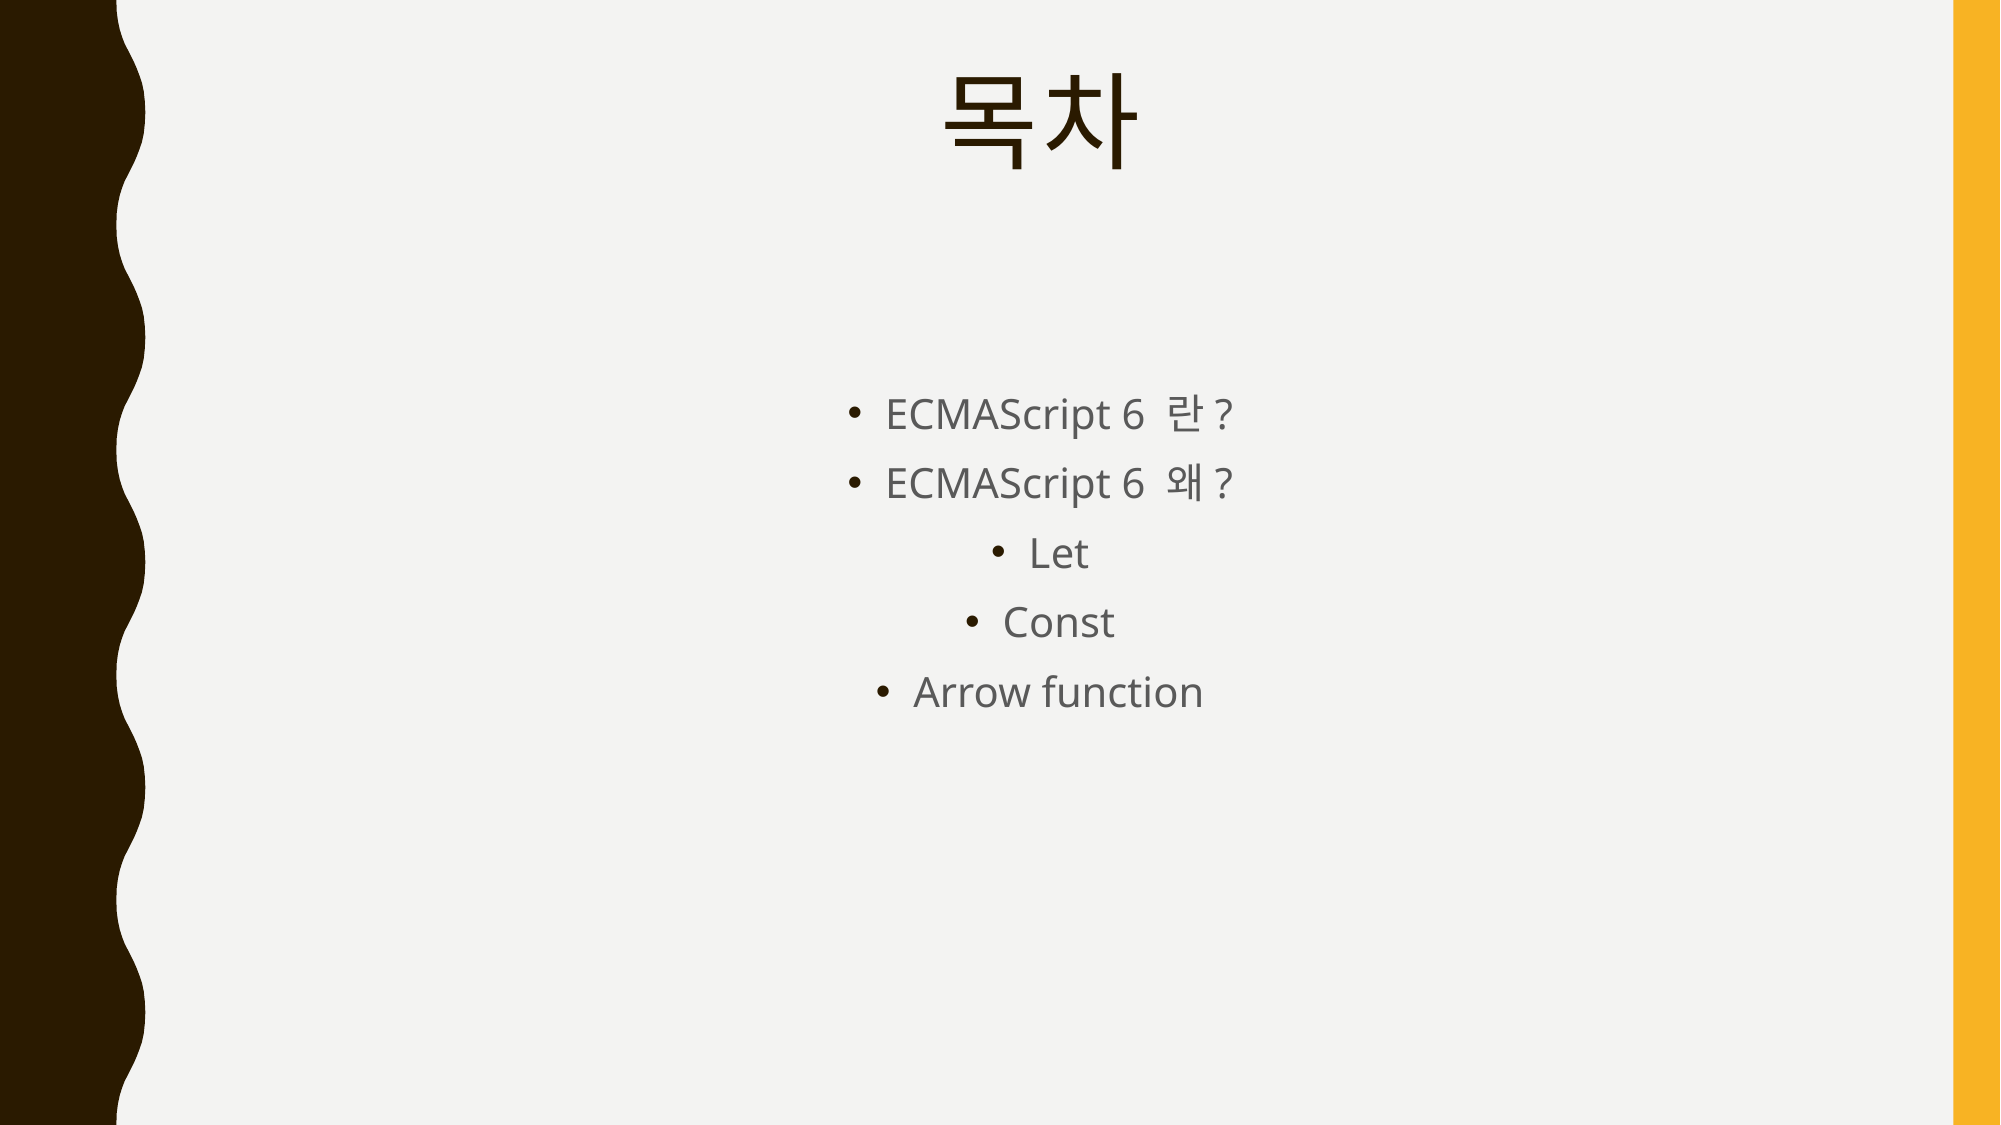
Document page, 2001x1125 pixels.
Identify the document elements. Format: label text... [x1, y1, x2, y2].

list ECMAScript 6 란? ECMAScript 6 왜? Let Const Arrow function [205, 375, 1875, 965]
title 목차 [205, 62, 1875, 308]
